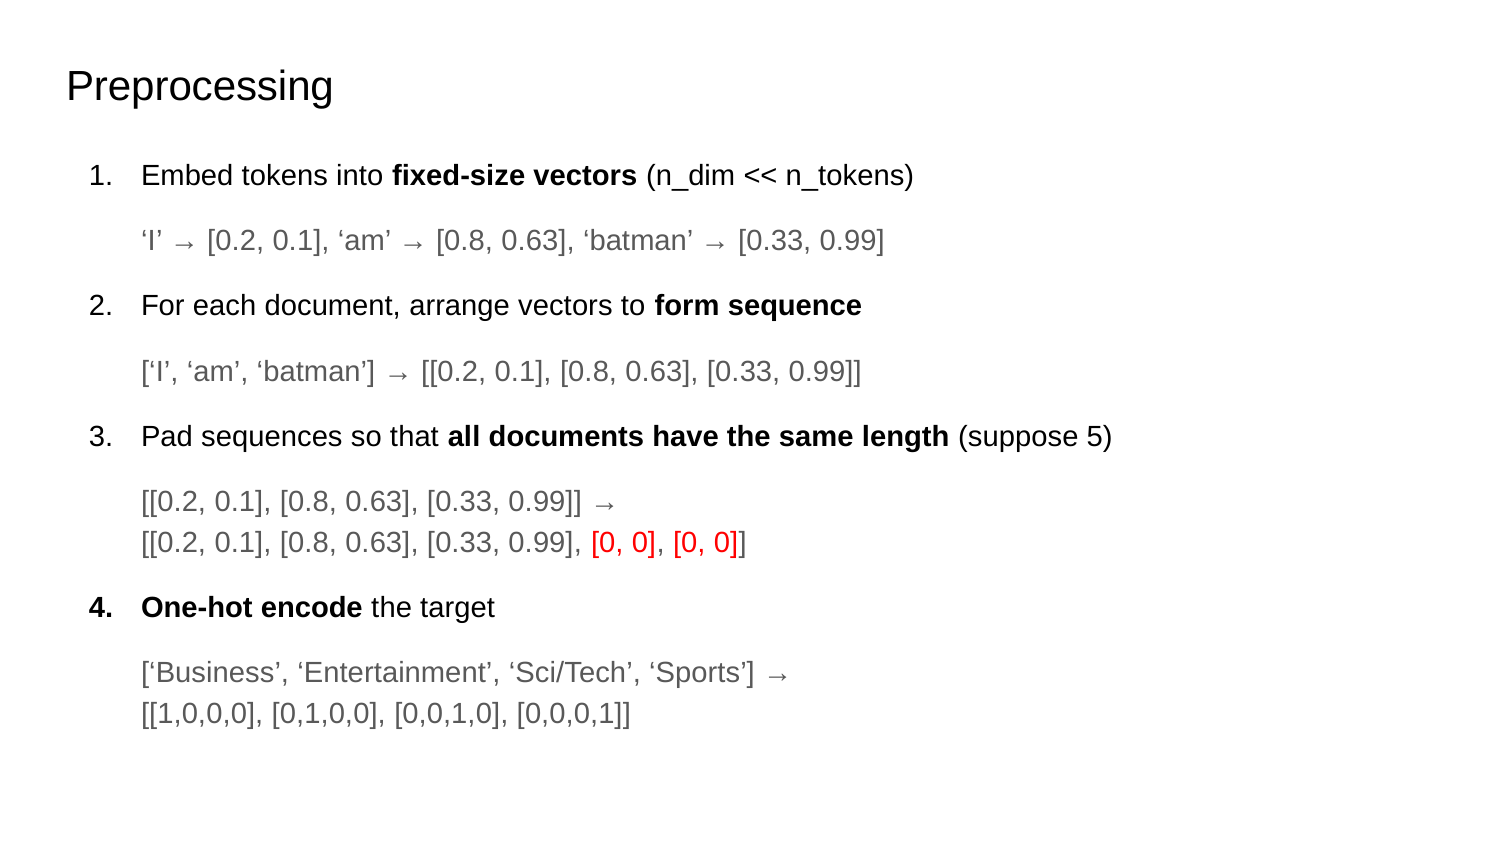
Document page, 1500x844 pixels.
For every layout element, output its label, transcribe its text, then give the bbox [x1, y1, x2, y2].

title Preprocessing [51, 43, 1429, 123]
list Embed tokens into fixed-size vectors (n_dim << n_tokens) ‘I’ → [0.2, 0.1], ‘am’ → [0.8, 0.63], ‘batman’ → [0.33, 0.99] For each document, arrange vectors to form sequence [‘I’, ‘am’, ‘batman’] → [[0.2, 0.1], [0.8, 0.63], [0.33, 0.99]] Pad sequences so that all documents have the same length (suppose 5) [[0.2, 0.1], [0.8, 0.63], [0.33, 0.99]] → [[0.2, 0.1], [0.8, 0.63], [0.33, 0.99], [0, 0], [0, 0]] One-hot encode the target [‘Business’, ‘Entertainment’, ‘Sci/Tech’, ‘Sports’] → [[1,0,0,0], [0,1,0,0], [0,0,1,0], [0,0,0,1]] [51, 135, 1246, 801]
